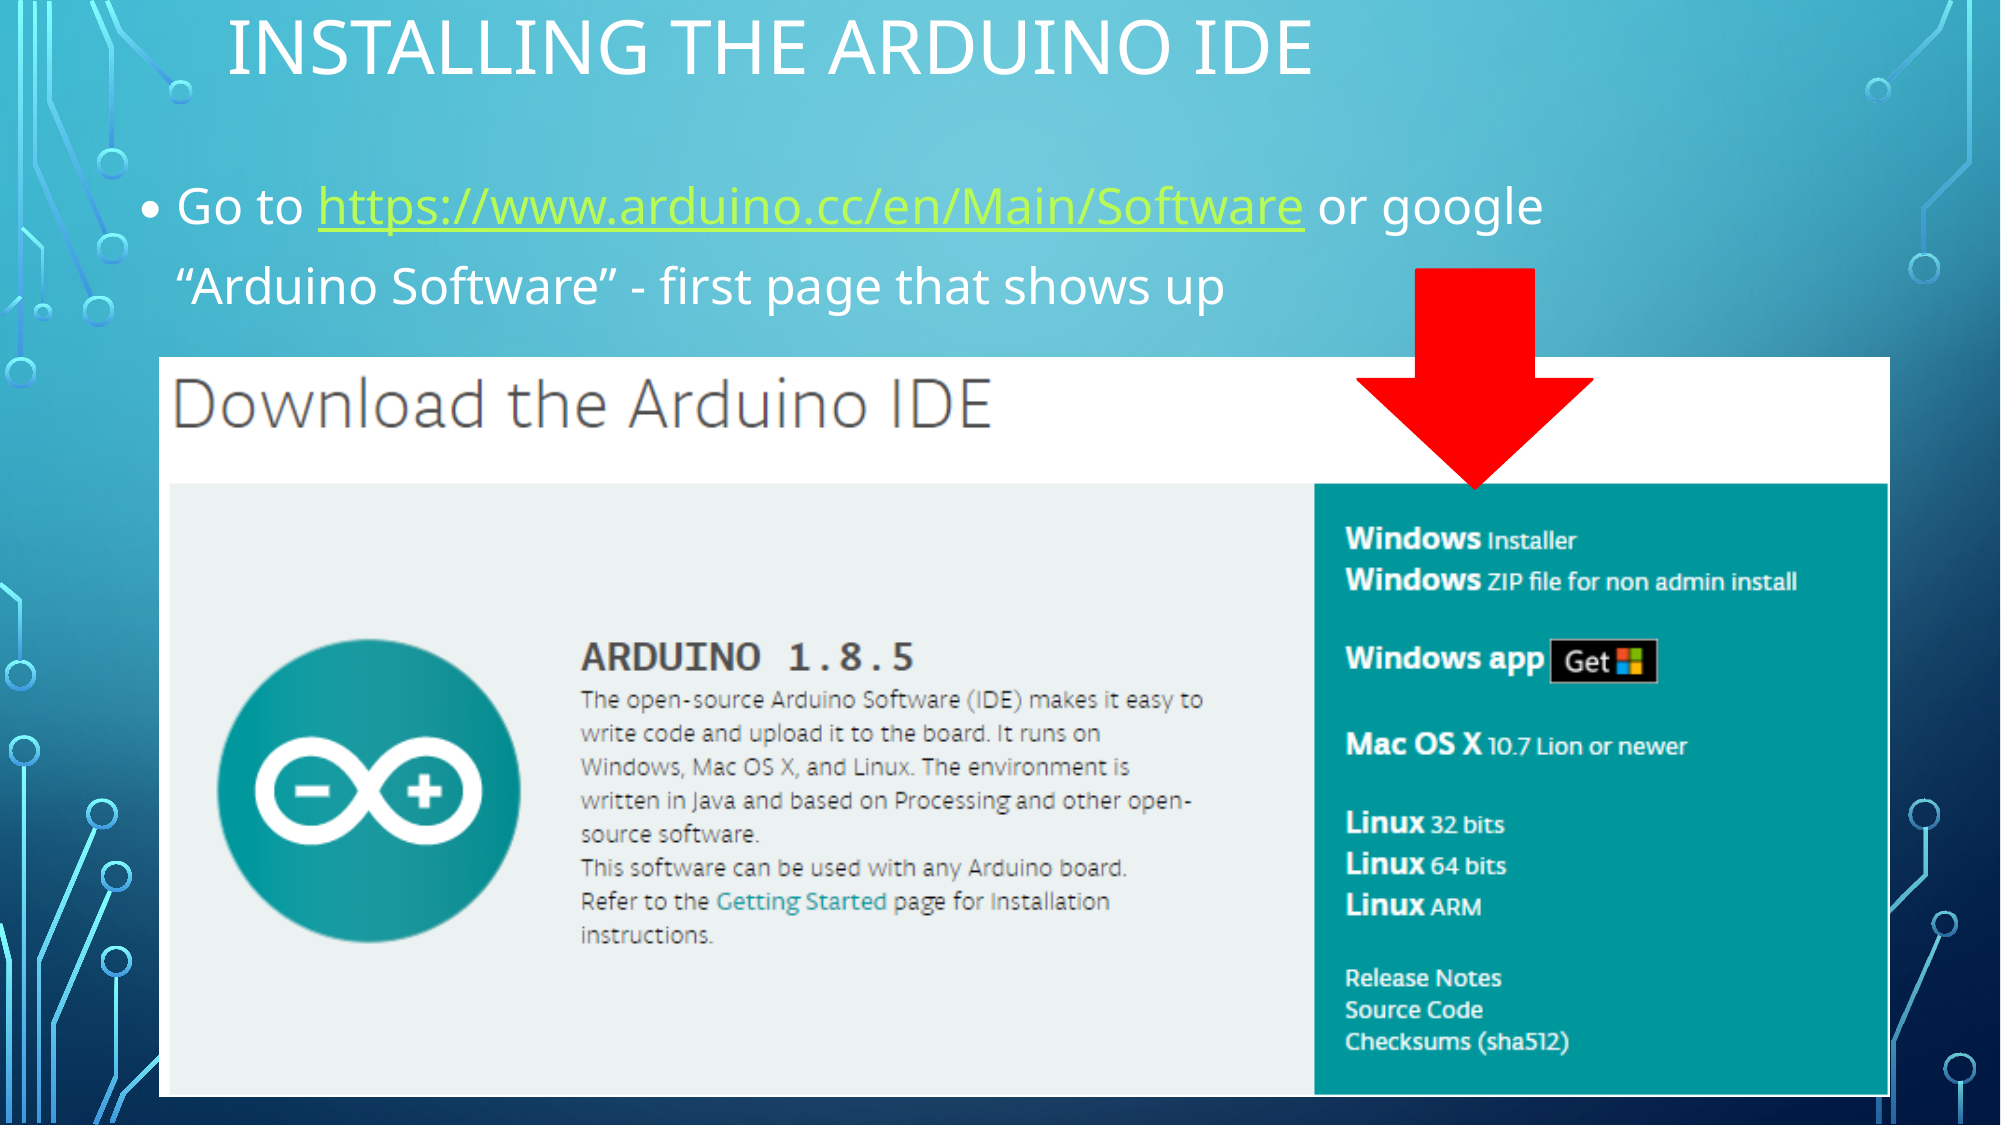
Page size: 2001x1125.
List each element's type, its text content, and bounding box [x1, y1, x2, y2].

picture [159, 357, 1890, 1097]
list Go to https://www.arduino.cc/en/Main/Software or google “Arduino Software” - first page that shows up [124, 153, 1750, 735]
title Installing the Arduino IDE [212, 0, 1838, 110]
text_box [1414, 268, 1535, 357]
